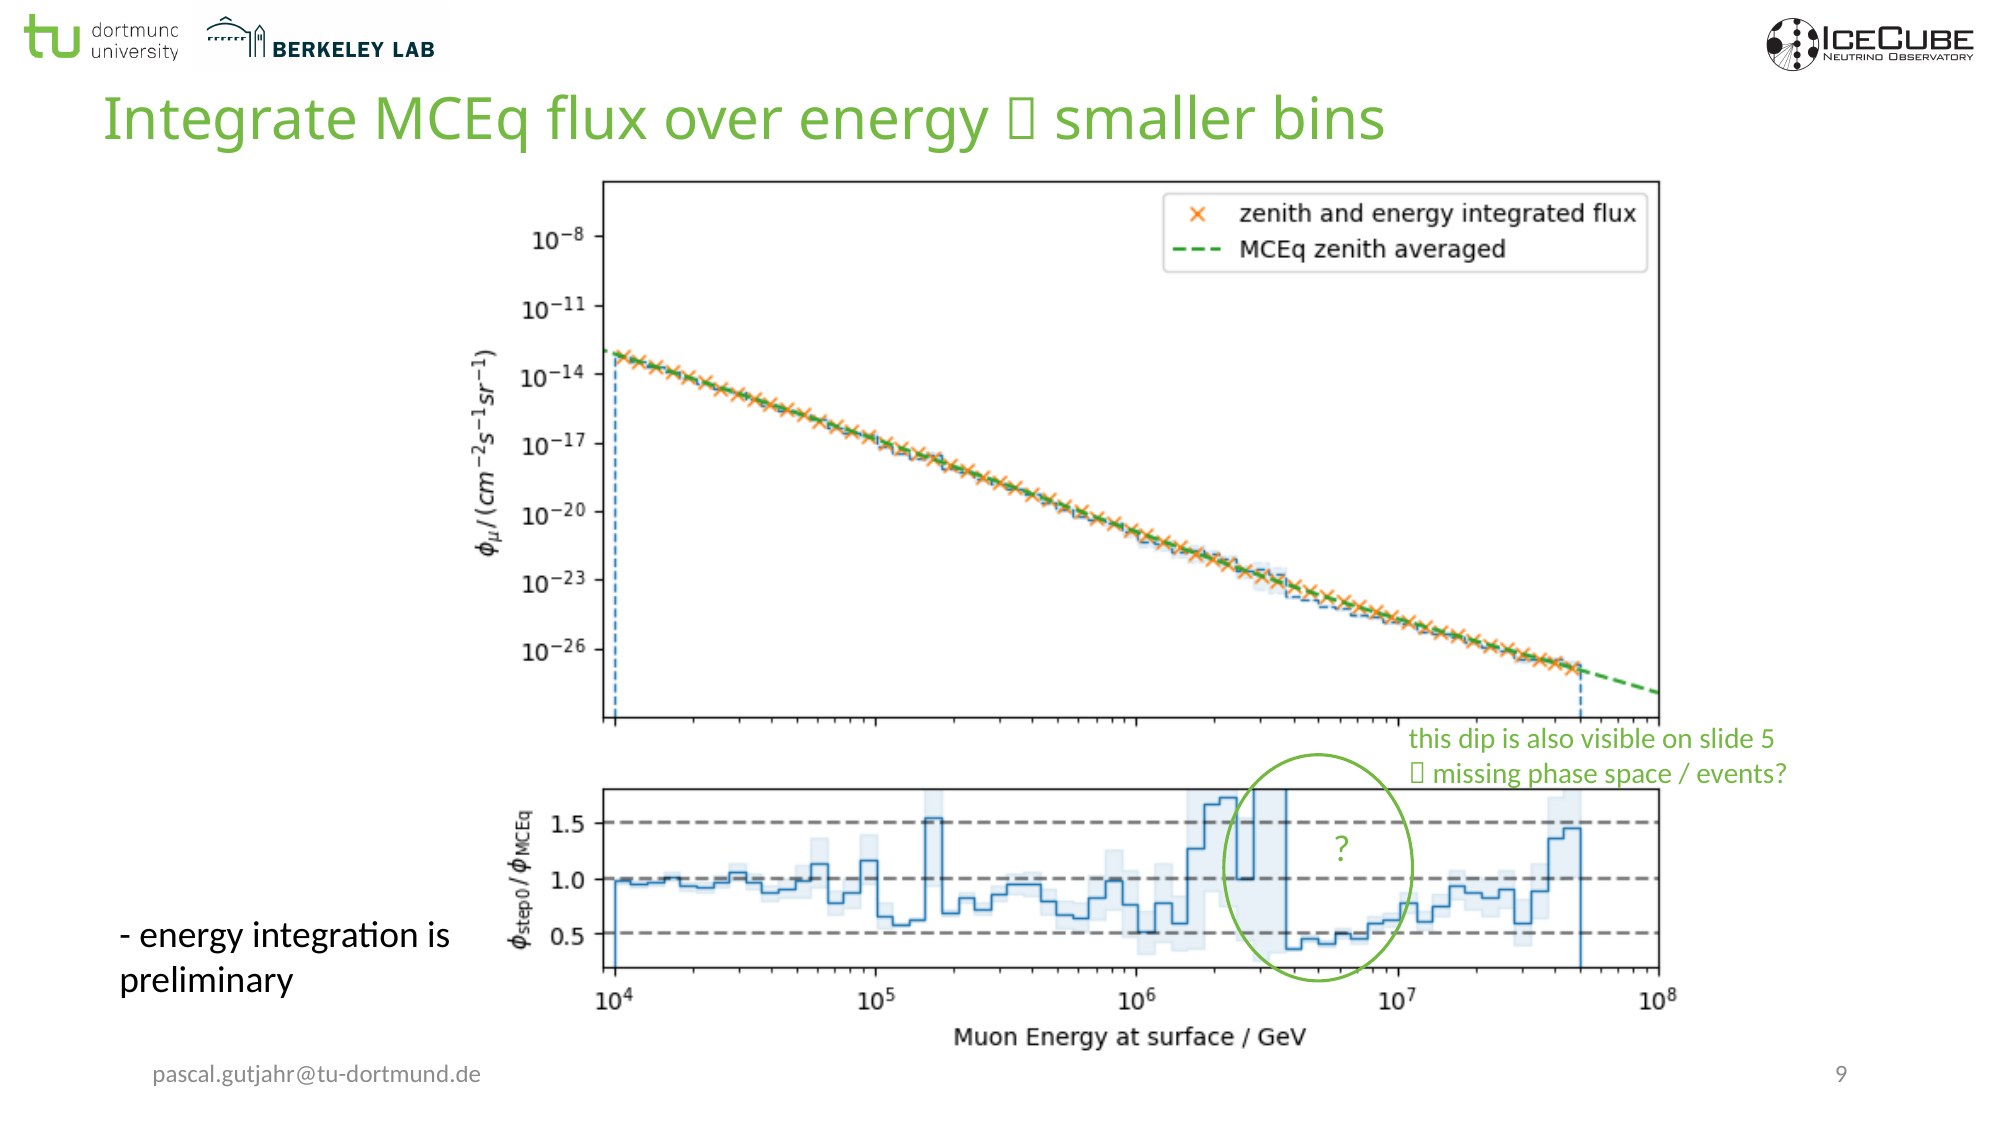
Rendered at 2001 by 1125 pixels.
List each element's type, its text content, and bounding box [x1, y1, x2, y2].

text_box - energy integration is preliminary [104, 902, 453, 1008]
slide_number pascal.gutjahr@tu-dortmund.de [137, 1042, 588, 1103]
slide_number 9 [1412, 1042, 1863, 1103]
title Integrate MCEq flux over energy  smaller bins [88, 59, 1977, 182]
picture [453, 166, 1696, 1066]
picture [192, 1, 449, 59]
text_box this dip is also visible on slide 5  missing phase space / events? [1696, 711, 1804, 797]
